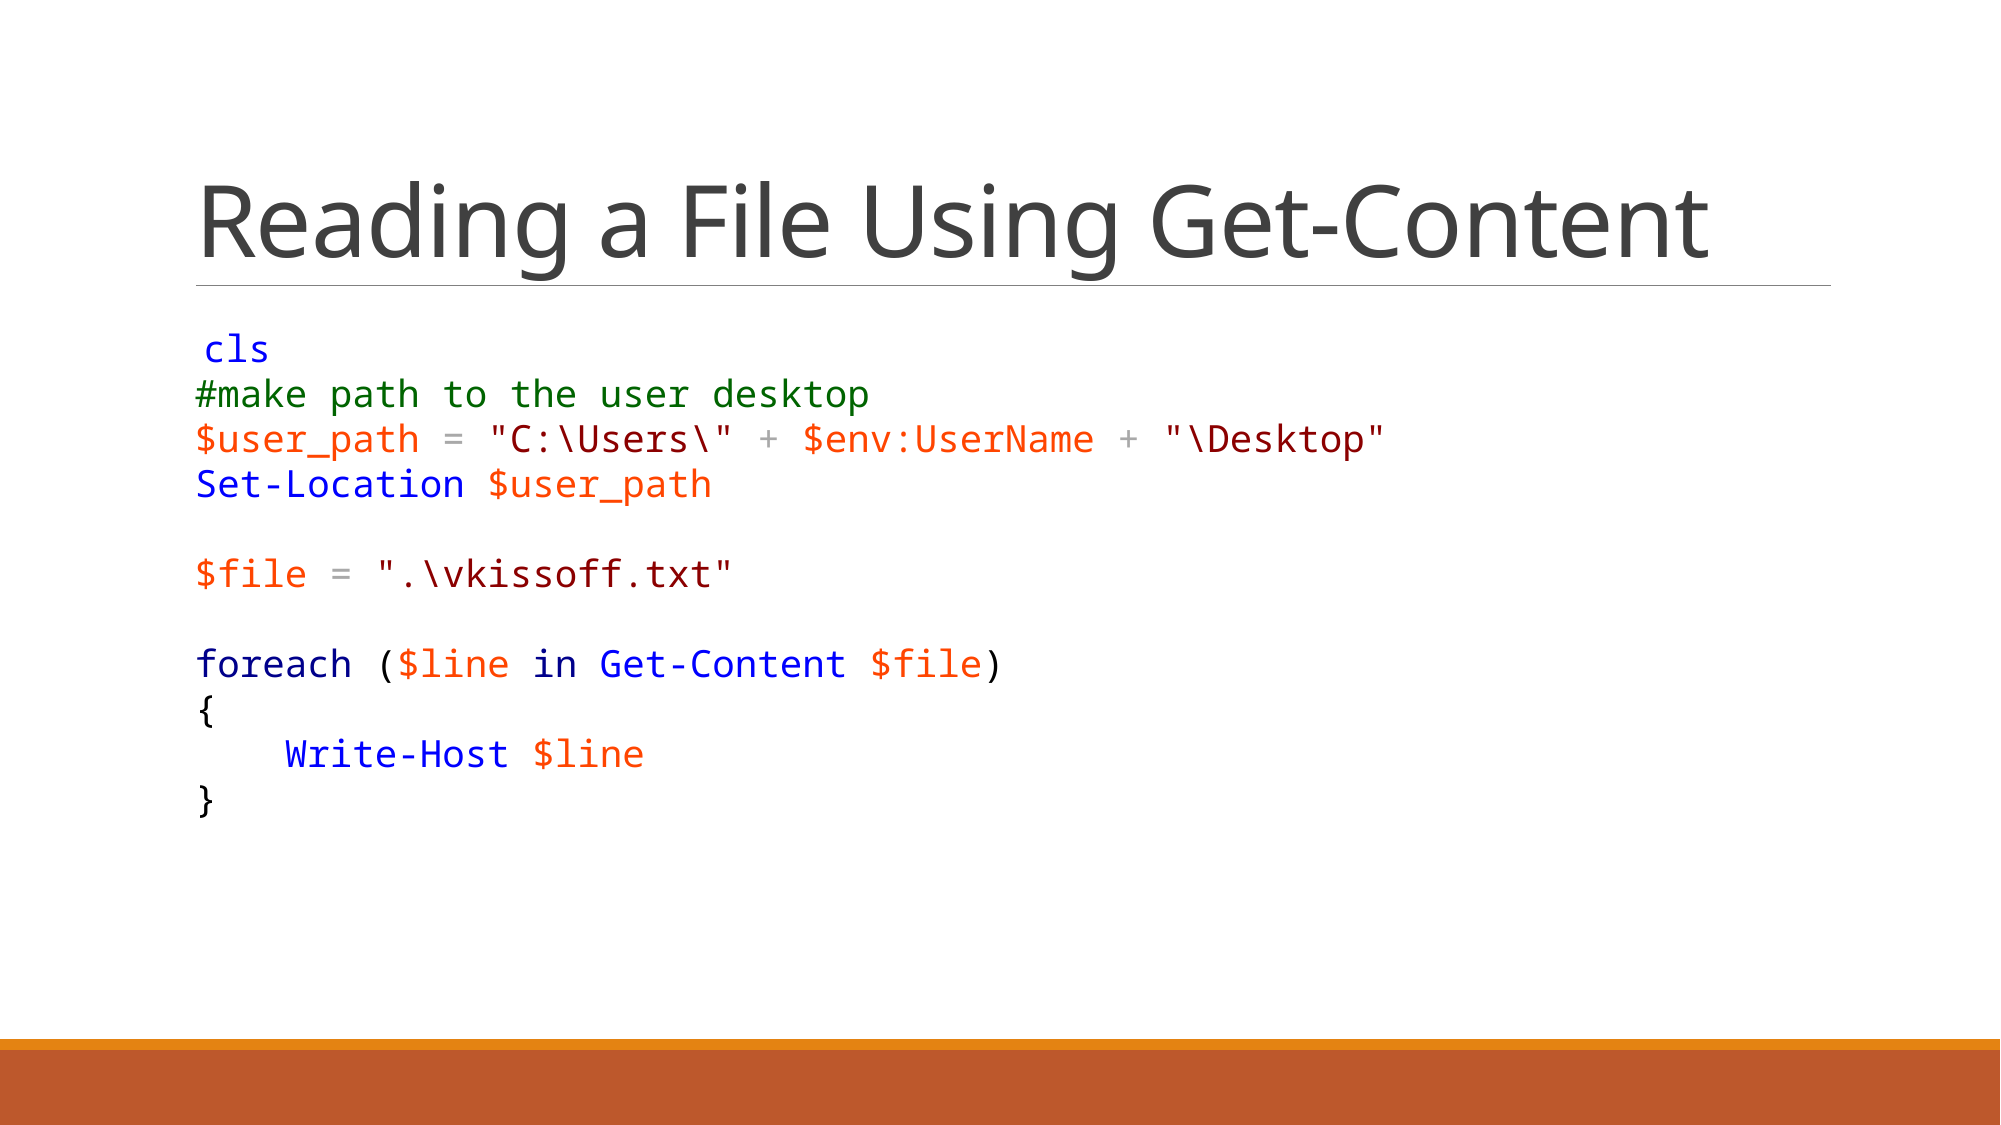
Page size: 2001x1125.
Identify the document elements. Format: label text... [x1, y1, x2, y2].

text_box cls #make path to the user desktop $user_path = "C:\Users\" + $env:UserName + "\Desktop" Set-Location $user_path $file = ".\vkissoff.txt" foreach ($line in Get-Content $file) { Write-Host $line } [180, 317, 1699, 873]
title Reading a File Using Get-Content [180, 47, 1830, 285]
